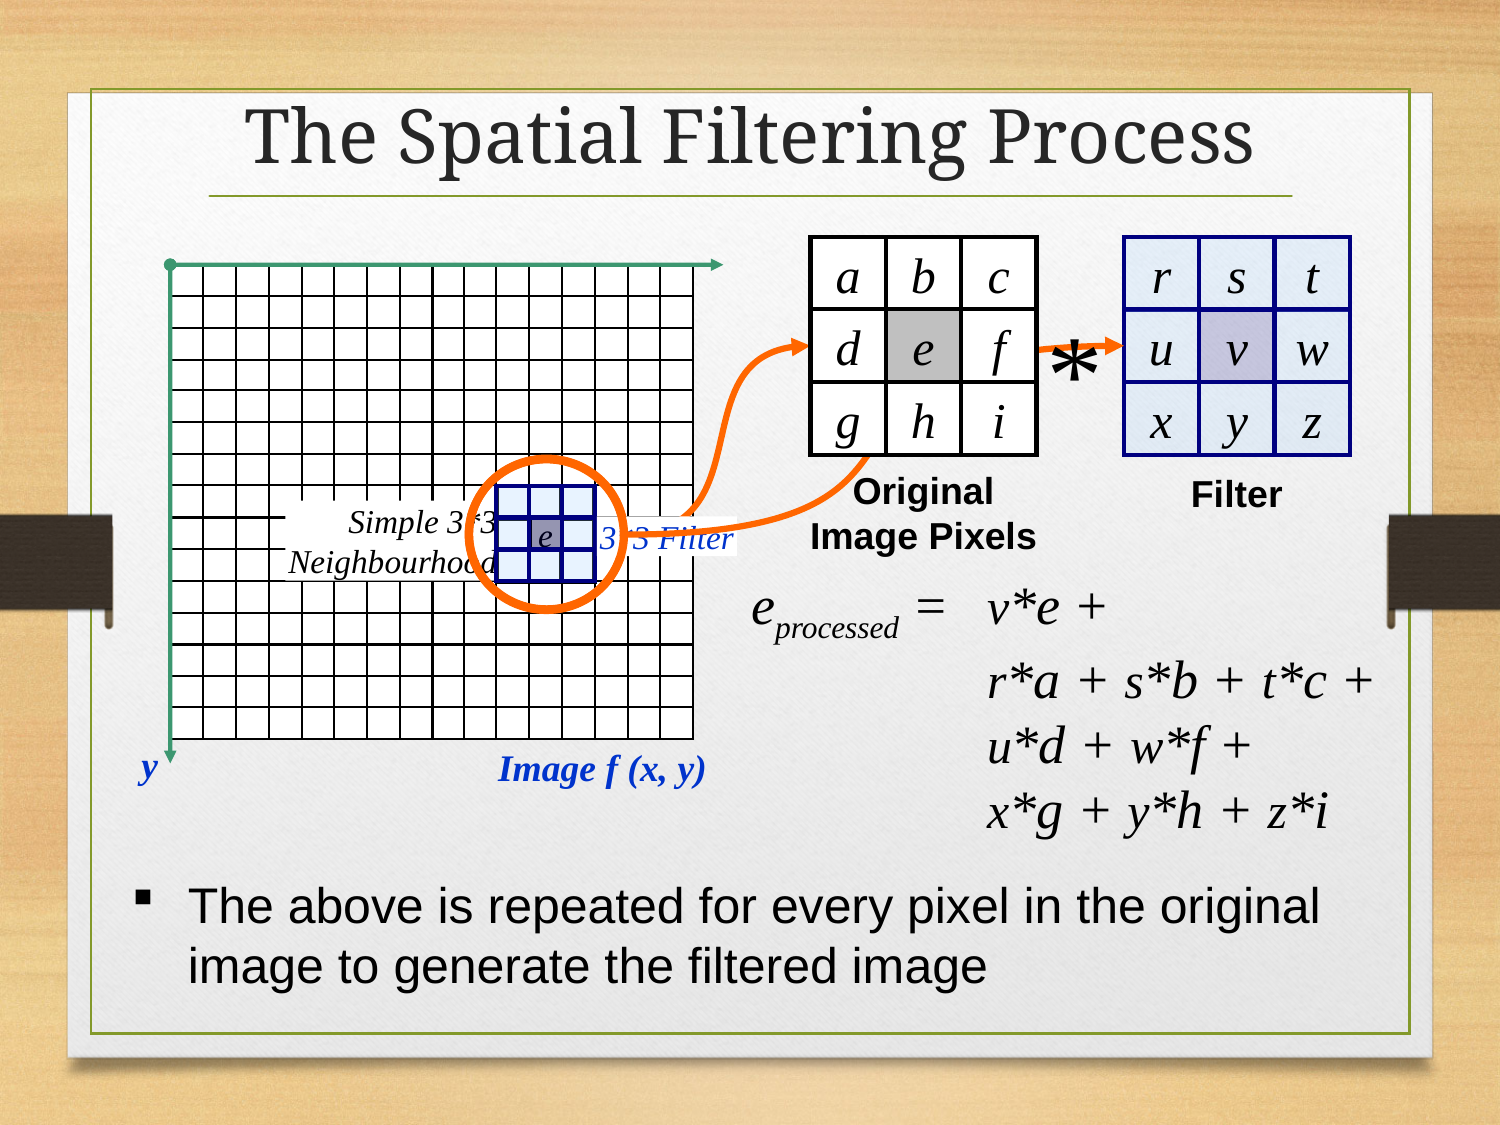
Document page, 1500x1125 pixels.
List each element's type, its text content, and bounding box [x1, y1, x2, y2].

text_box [128, 236, 1371, 801]
picture [0, 0, 1500, 1125]
title The Spatial Filtering Process [192, 77, 1309, 191]
text_box The above is repeated for every pixel in the original image to generate the filtered image [116, 865, 1389, 1014]
